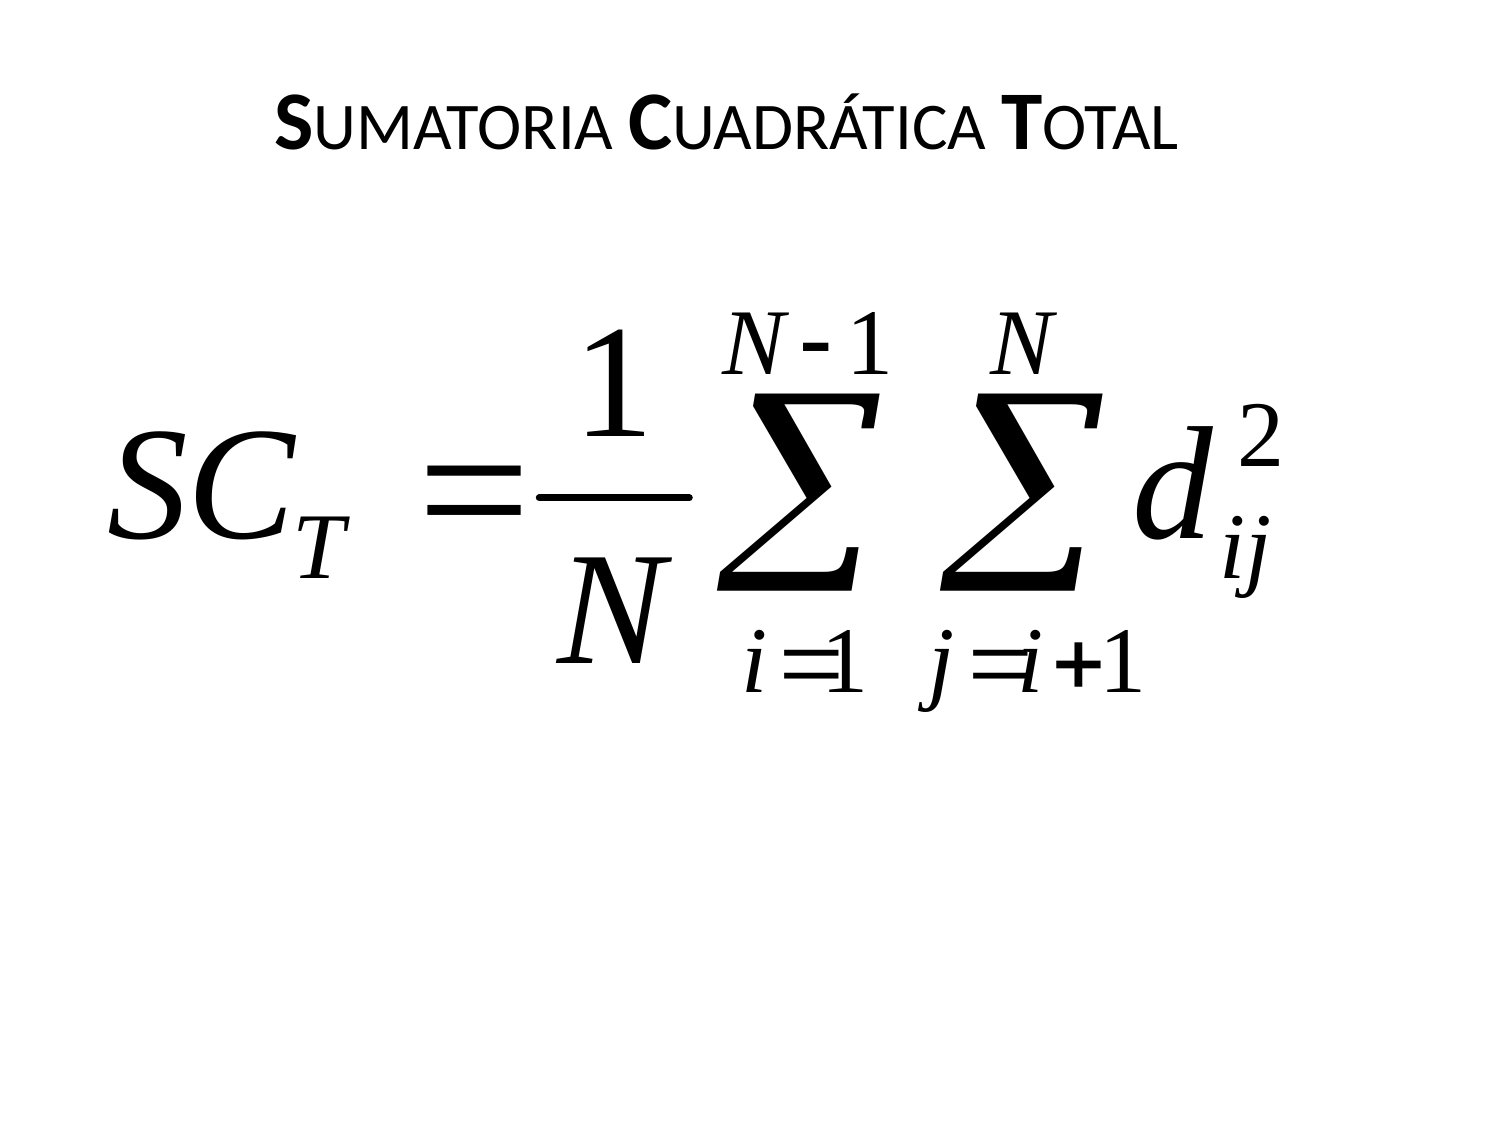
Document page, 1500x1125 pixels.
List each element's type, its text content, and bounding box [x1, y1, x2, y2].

text_box SUMATORIA CUADRÁTICA TOTAL [105, 58, 1348, 174]
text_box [80, 269, 1330, 740]
